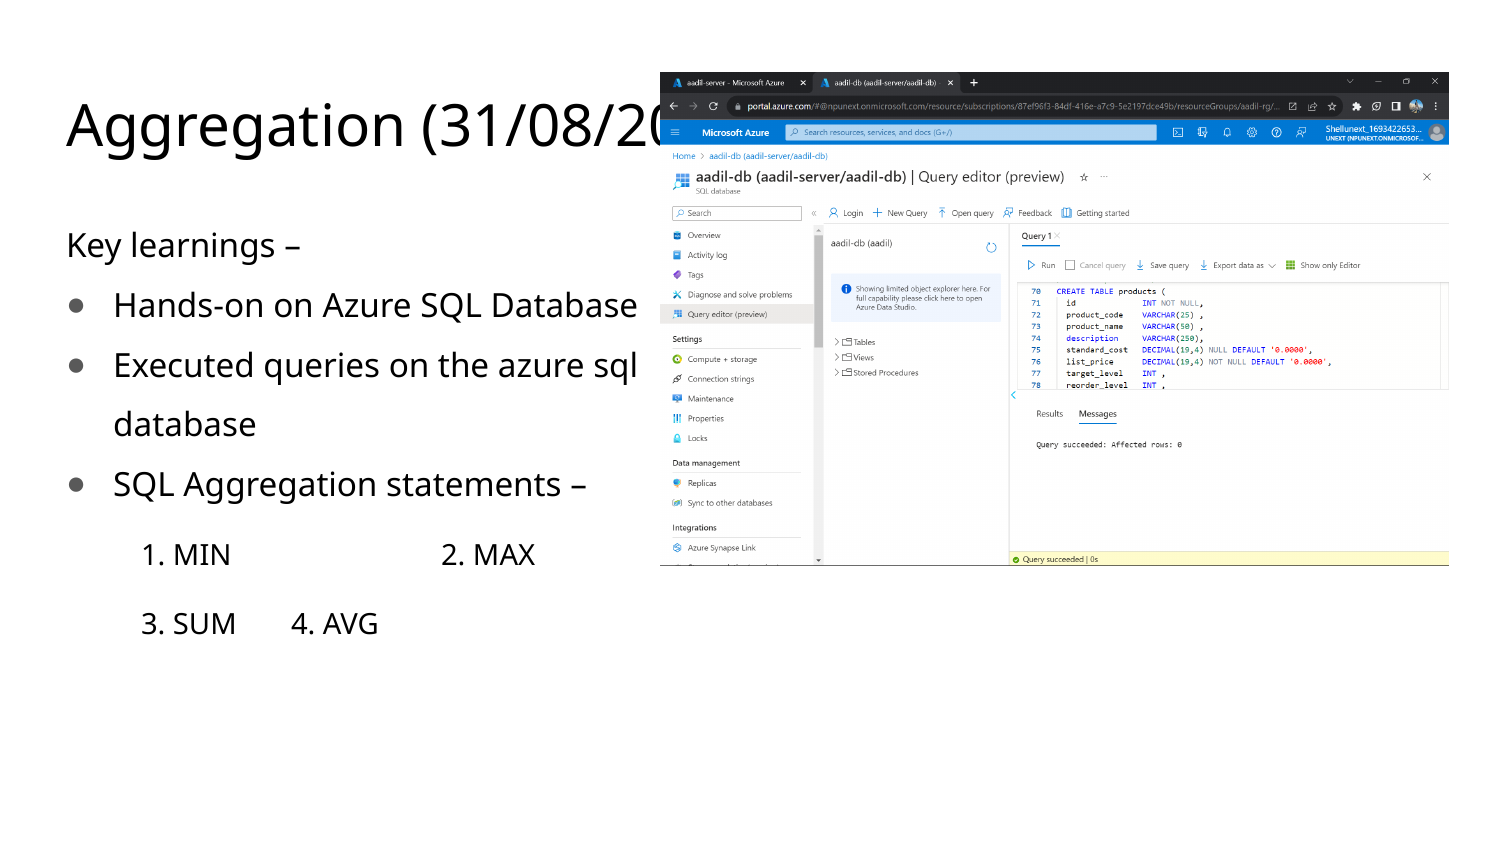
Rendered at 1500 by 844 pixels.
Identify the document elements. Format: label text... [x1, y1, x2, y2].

picture [660, 72, 1450, 566]
list Key learnings – Hands-on on Azure SQL Database Executed queries on the azure sql database SQL Aggregation statements – 1. MIN 2. MAX 3. SUM 4. AVG [51, 189, 694, 715]
title Aggregation (31/08/2023) [51, 72, 659, 167]
